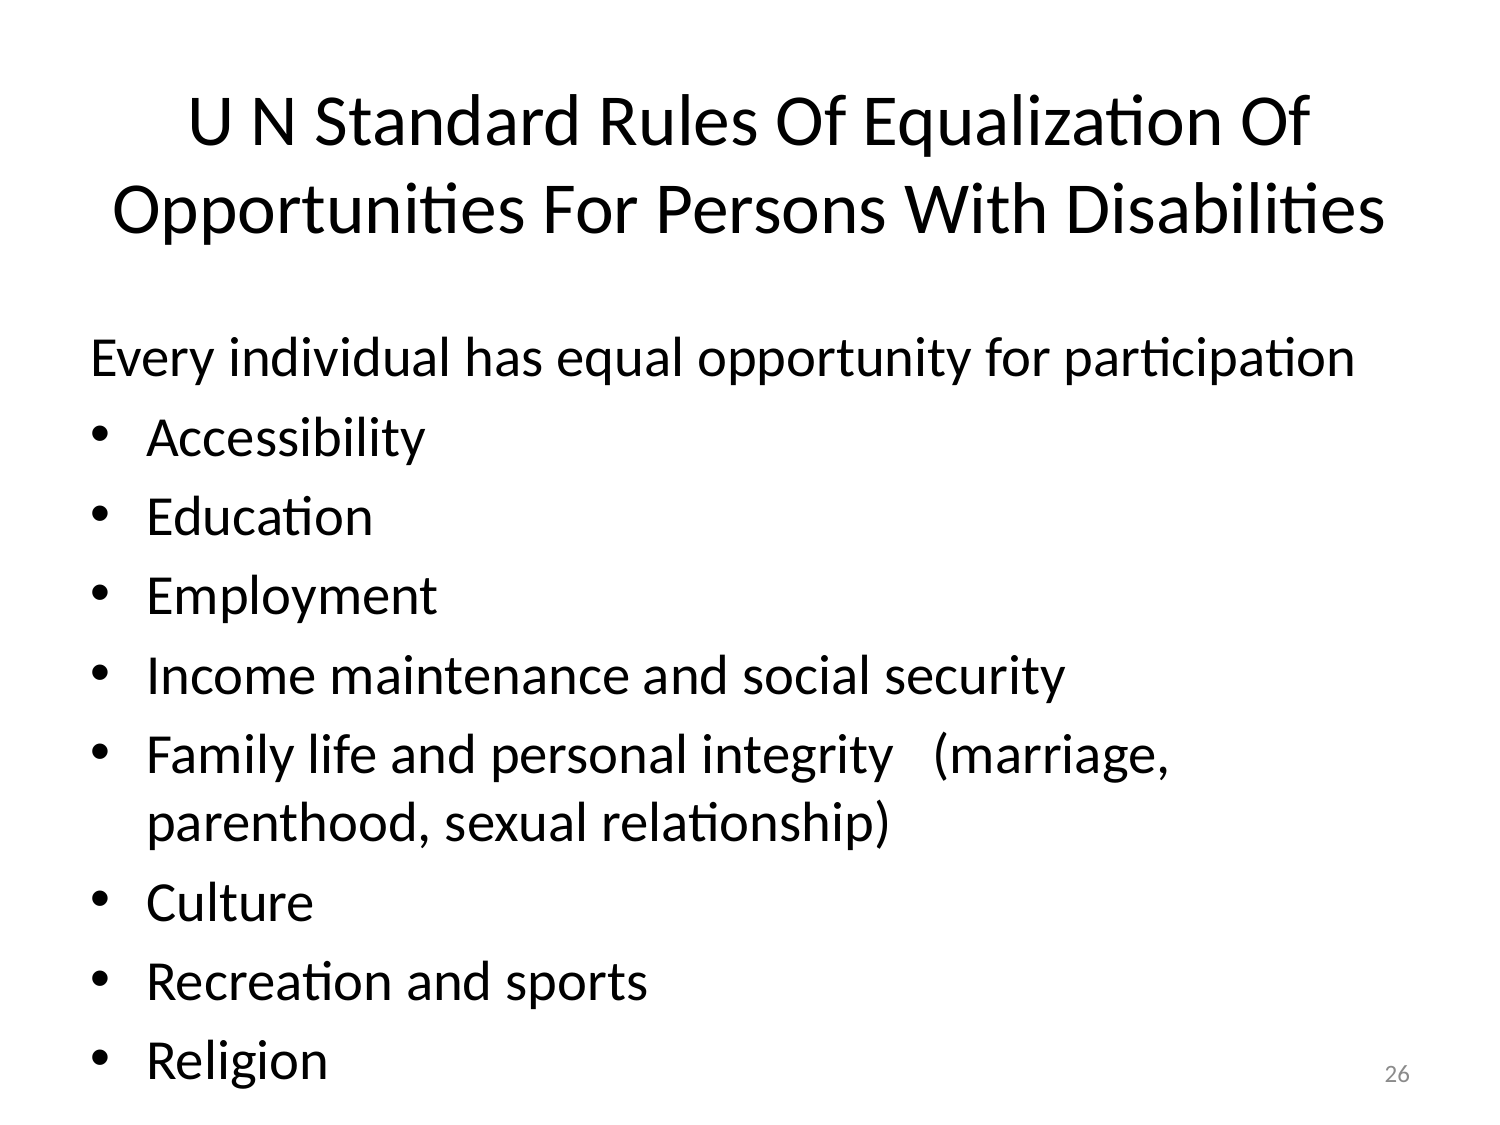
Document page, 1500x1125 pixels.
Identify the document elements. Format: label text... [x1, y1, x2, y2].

list Every individual has equal opportunity for participation Accessibility Education Employment Income maintenance and social security Family life and personal integrity (marriage, parenthood, sexual relationship) Culture Recreation and sports Religion [75, 312, 1425, 1100]
slide_number 26 [1074, 1042, 1425, 1103]
title U N Standard Rules Of Equalization Of Opportunities For Persons With Disabilities [75, 45, 1425, 275]
